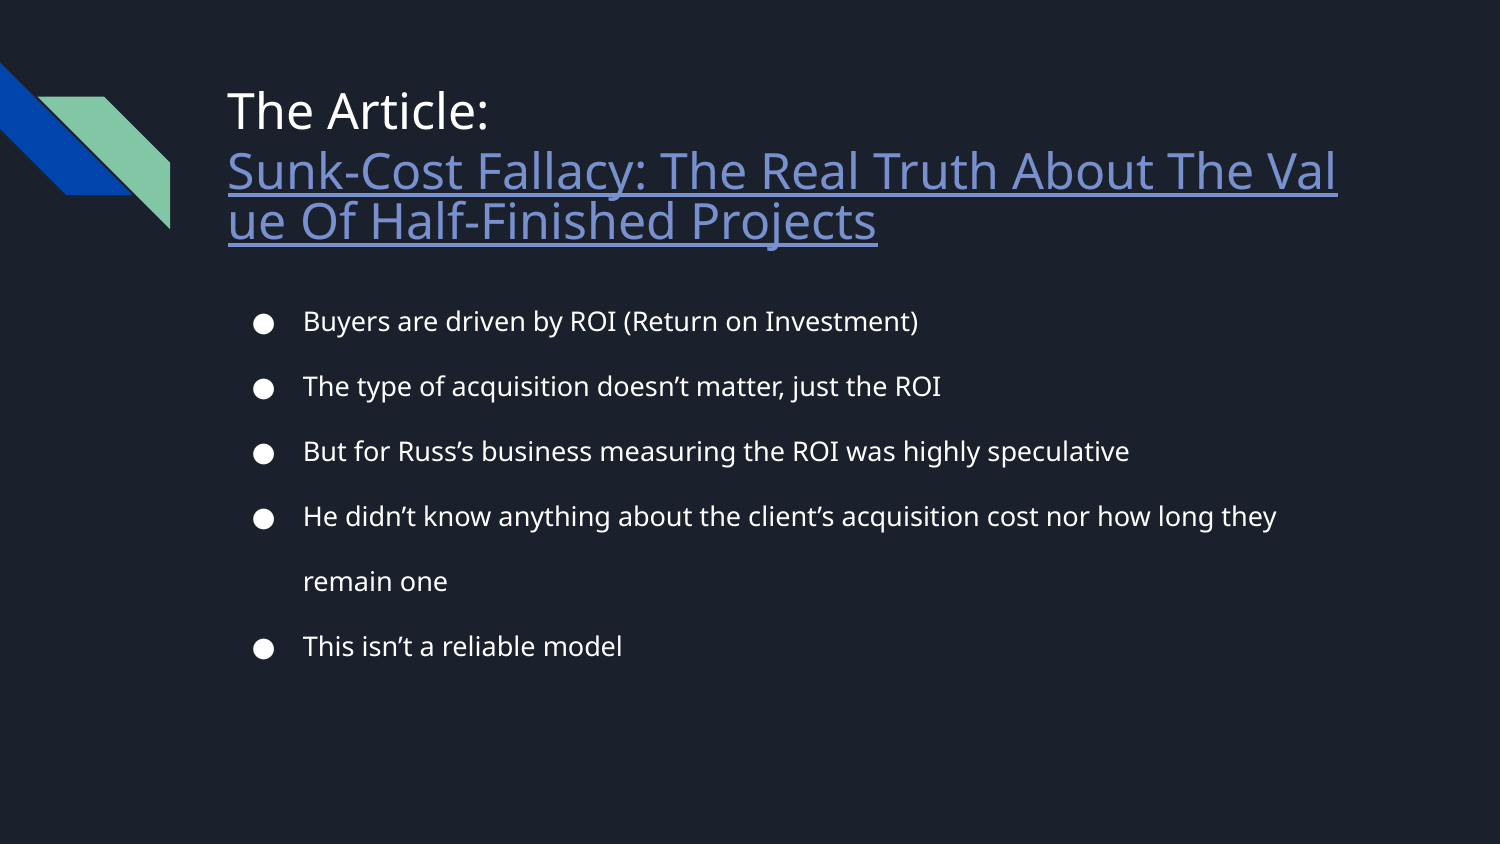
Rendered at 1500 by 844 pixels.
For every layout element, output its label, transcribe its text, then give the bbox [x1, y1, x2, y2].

title The Article: Sunk-Cost Fallacy: The Real Truth About The Value Of Half-Finished Projects [212, 64, 1368, 215]
list Buyers are driven by ROI (Return on Investment) The type of acquisition doesn’t matter, just the ROI But for Russ’s business measuring the ROI was highly speculative He didn’t know anything about the client’s acquisition cost nor how long they remain one This isn’t a reliable model [212, 257, 1368, 735]
